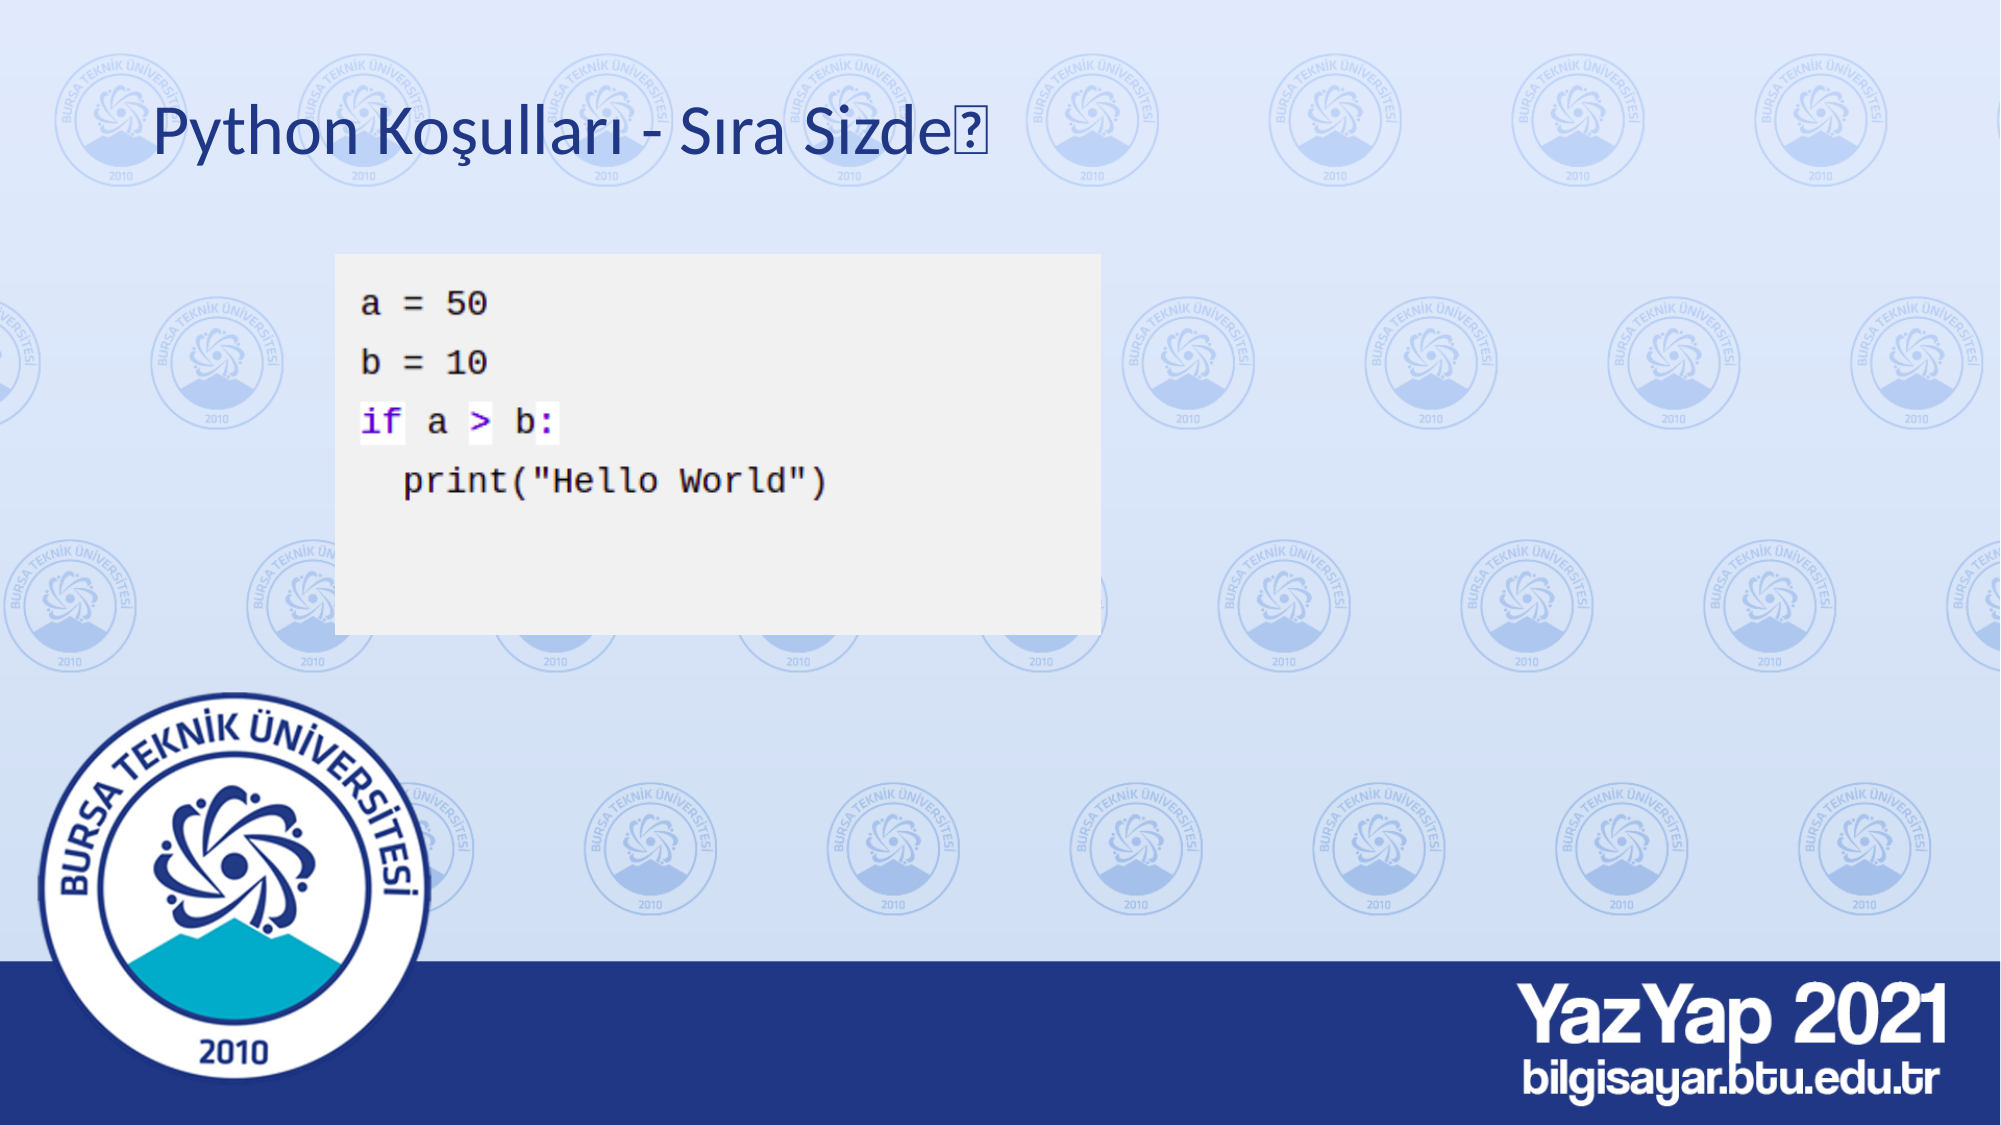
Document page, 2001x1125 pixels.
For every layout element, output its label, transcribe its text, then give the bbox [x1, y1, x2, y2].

title Python Koşulları - Sıra Sizde🙈 [137, 59, 1894, 203]
picture [0, 0, 2001, 1125]
